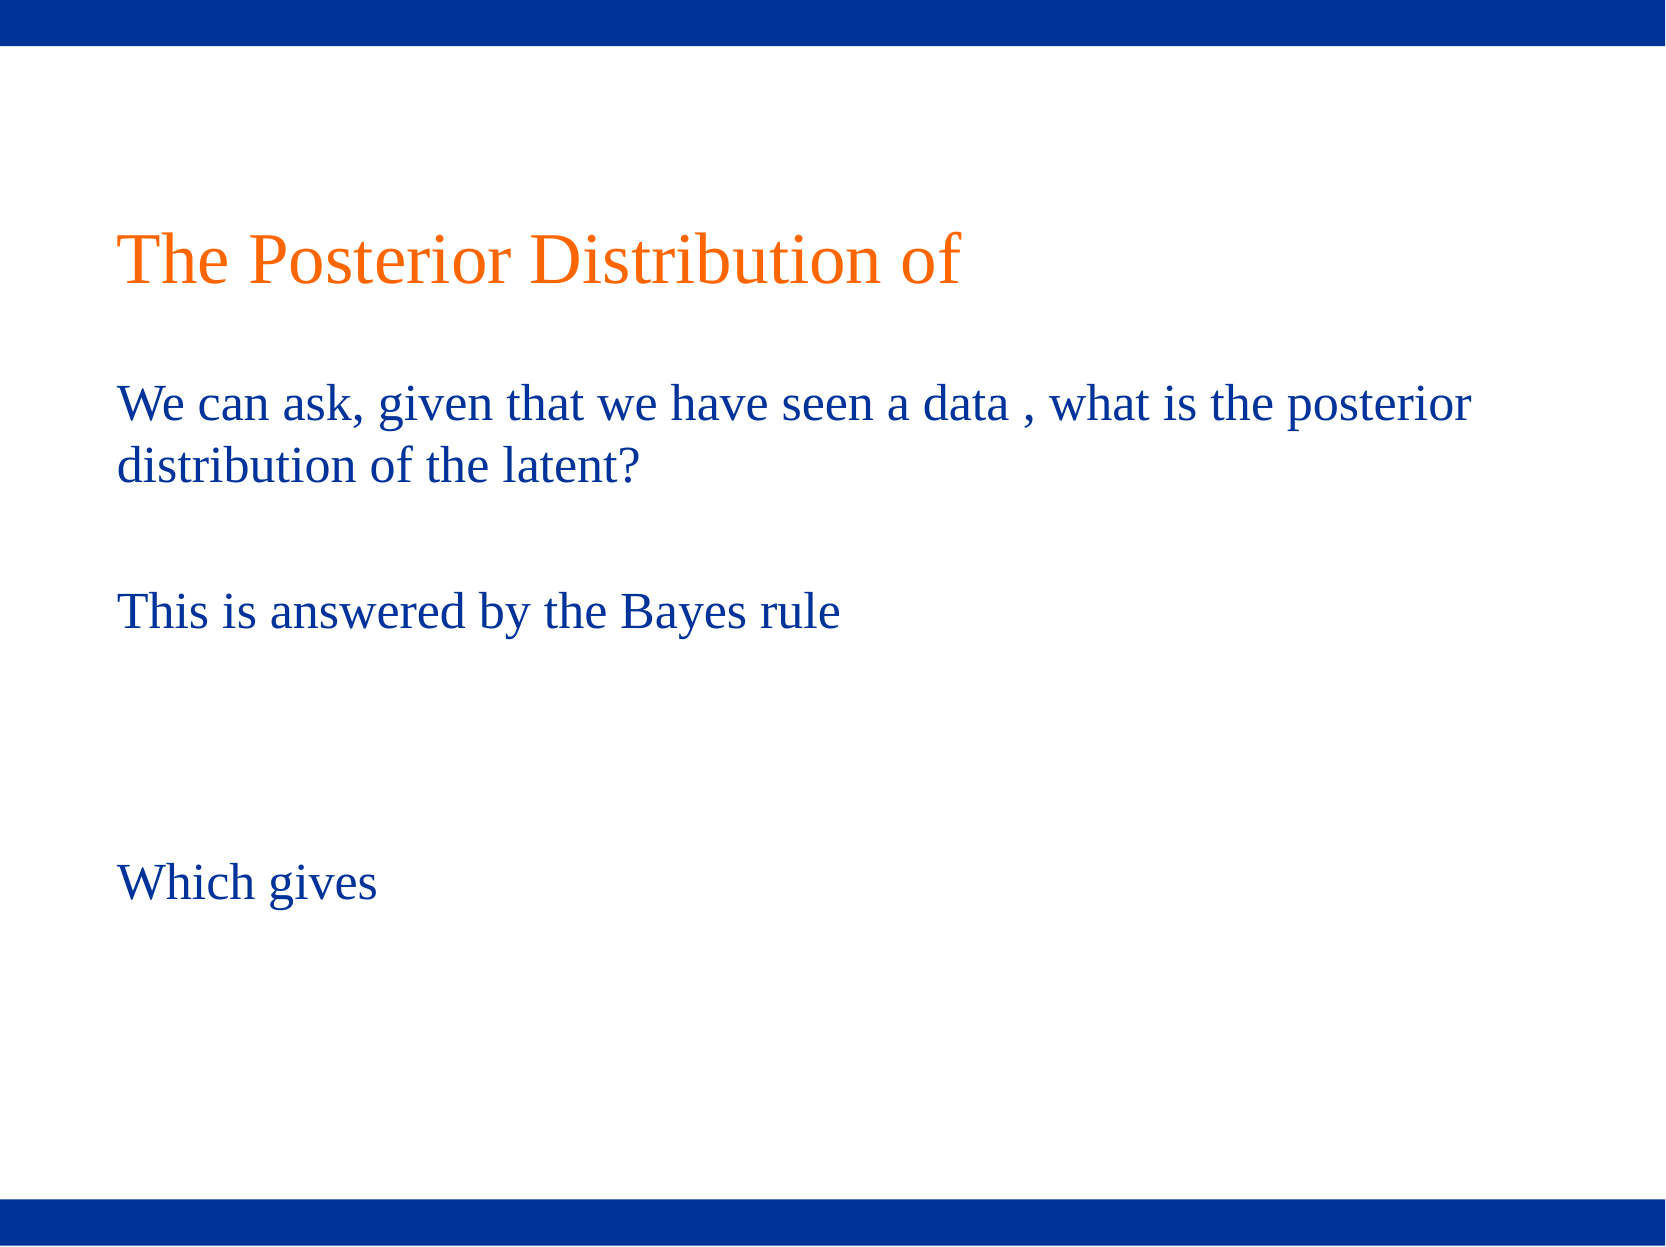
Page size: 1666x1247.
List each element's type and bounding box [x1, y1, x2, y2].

footer [575, 1151, 1103, 1235]
